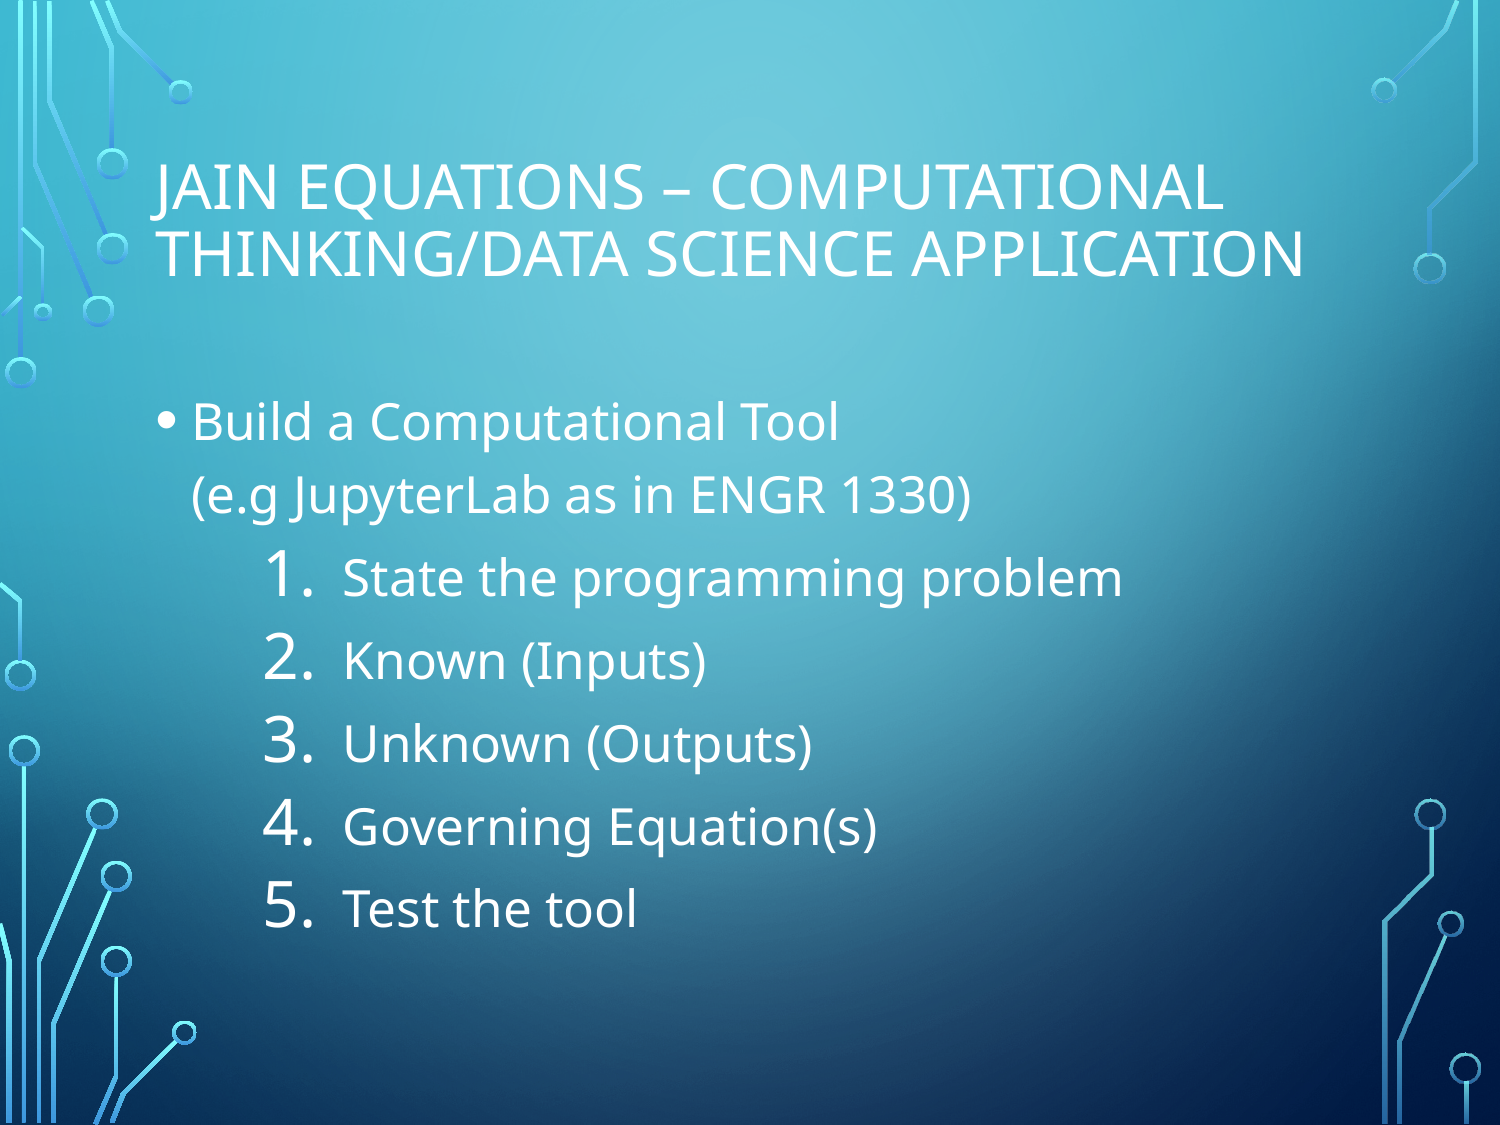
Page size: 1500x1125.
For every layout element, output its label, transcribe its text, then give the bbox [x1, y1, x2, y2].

title Jain equations – Computational thinking/data science application [140, 101, 1360, 344]
list Build a Computational Tool (e.g JupyterLab as in ENGR 1330) State the programming problem Known (Inputs) Unknown (Outputs) Governing Equation(s) Test the tool [140, 369, 1360, 950]
